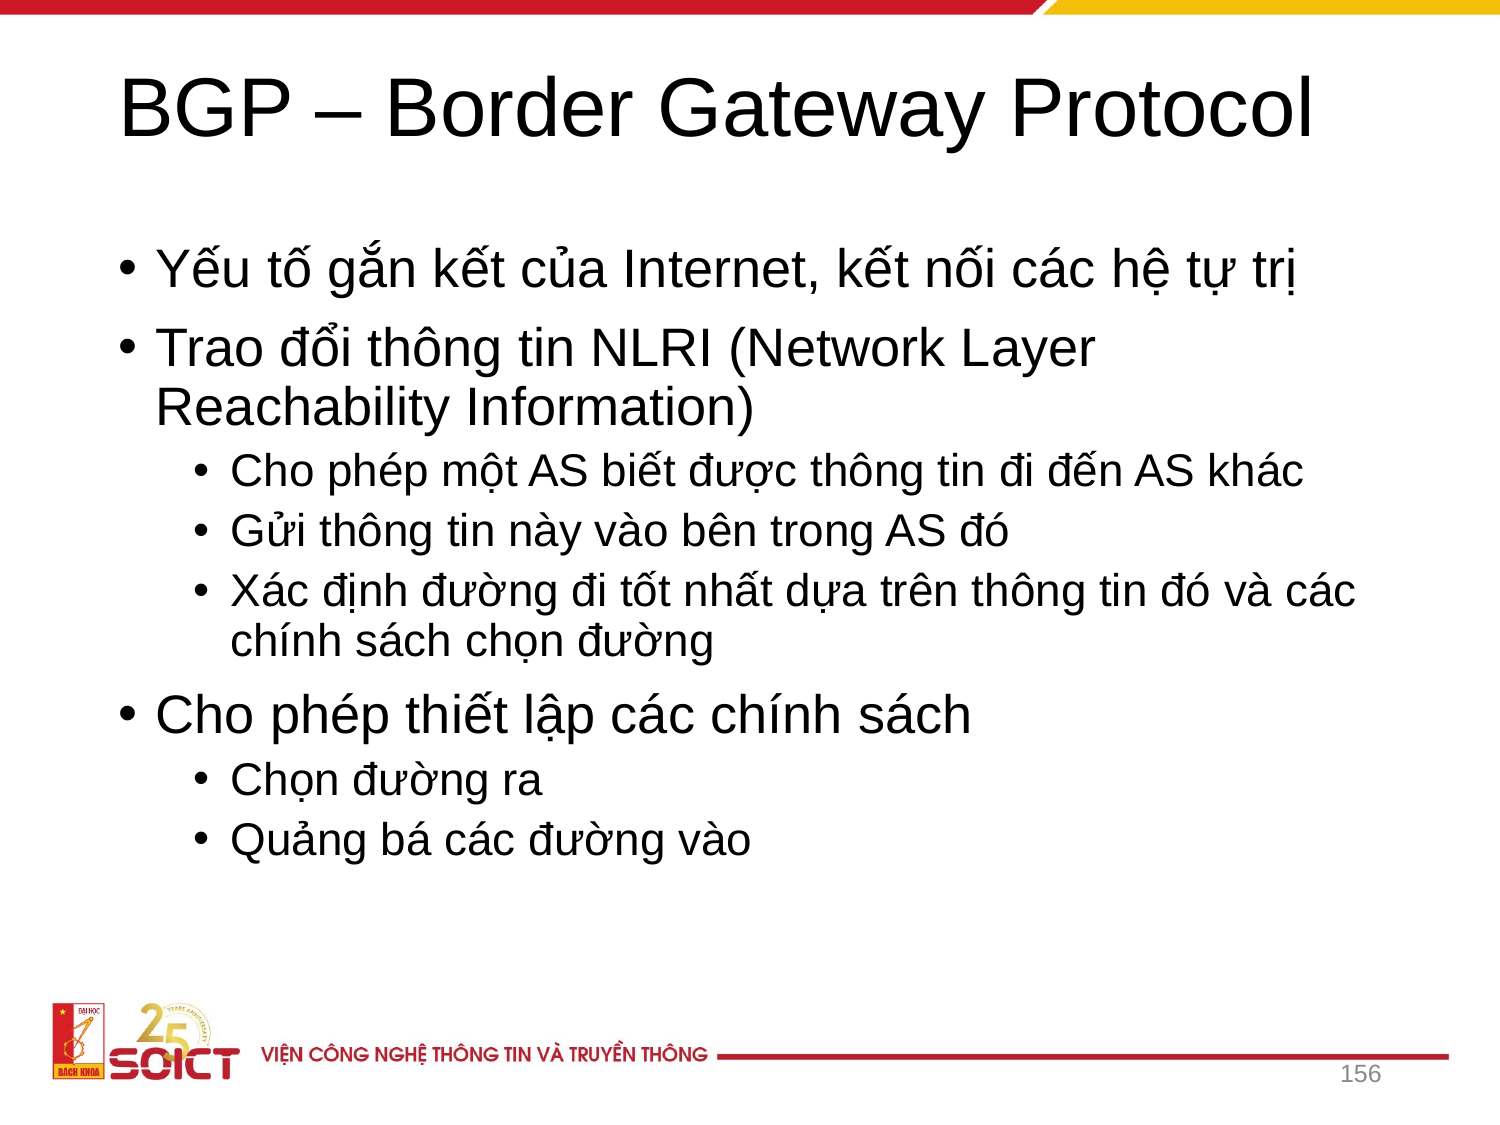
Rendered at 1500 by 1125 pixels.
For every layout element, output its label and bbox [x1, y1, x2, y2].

list [103, 233, 1397, 1014]
slide_number [1059, 1042, 1397, 1103]
picture [0, 0, 1500, 1125]
title [103, 22, 1397, 198]
